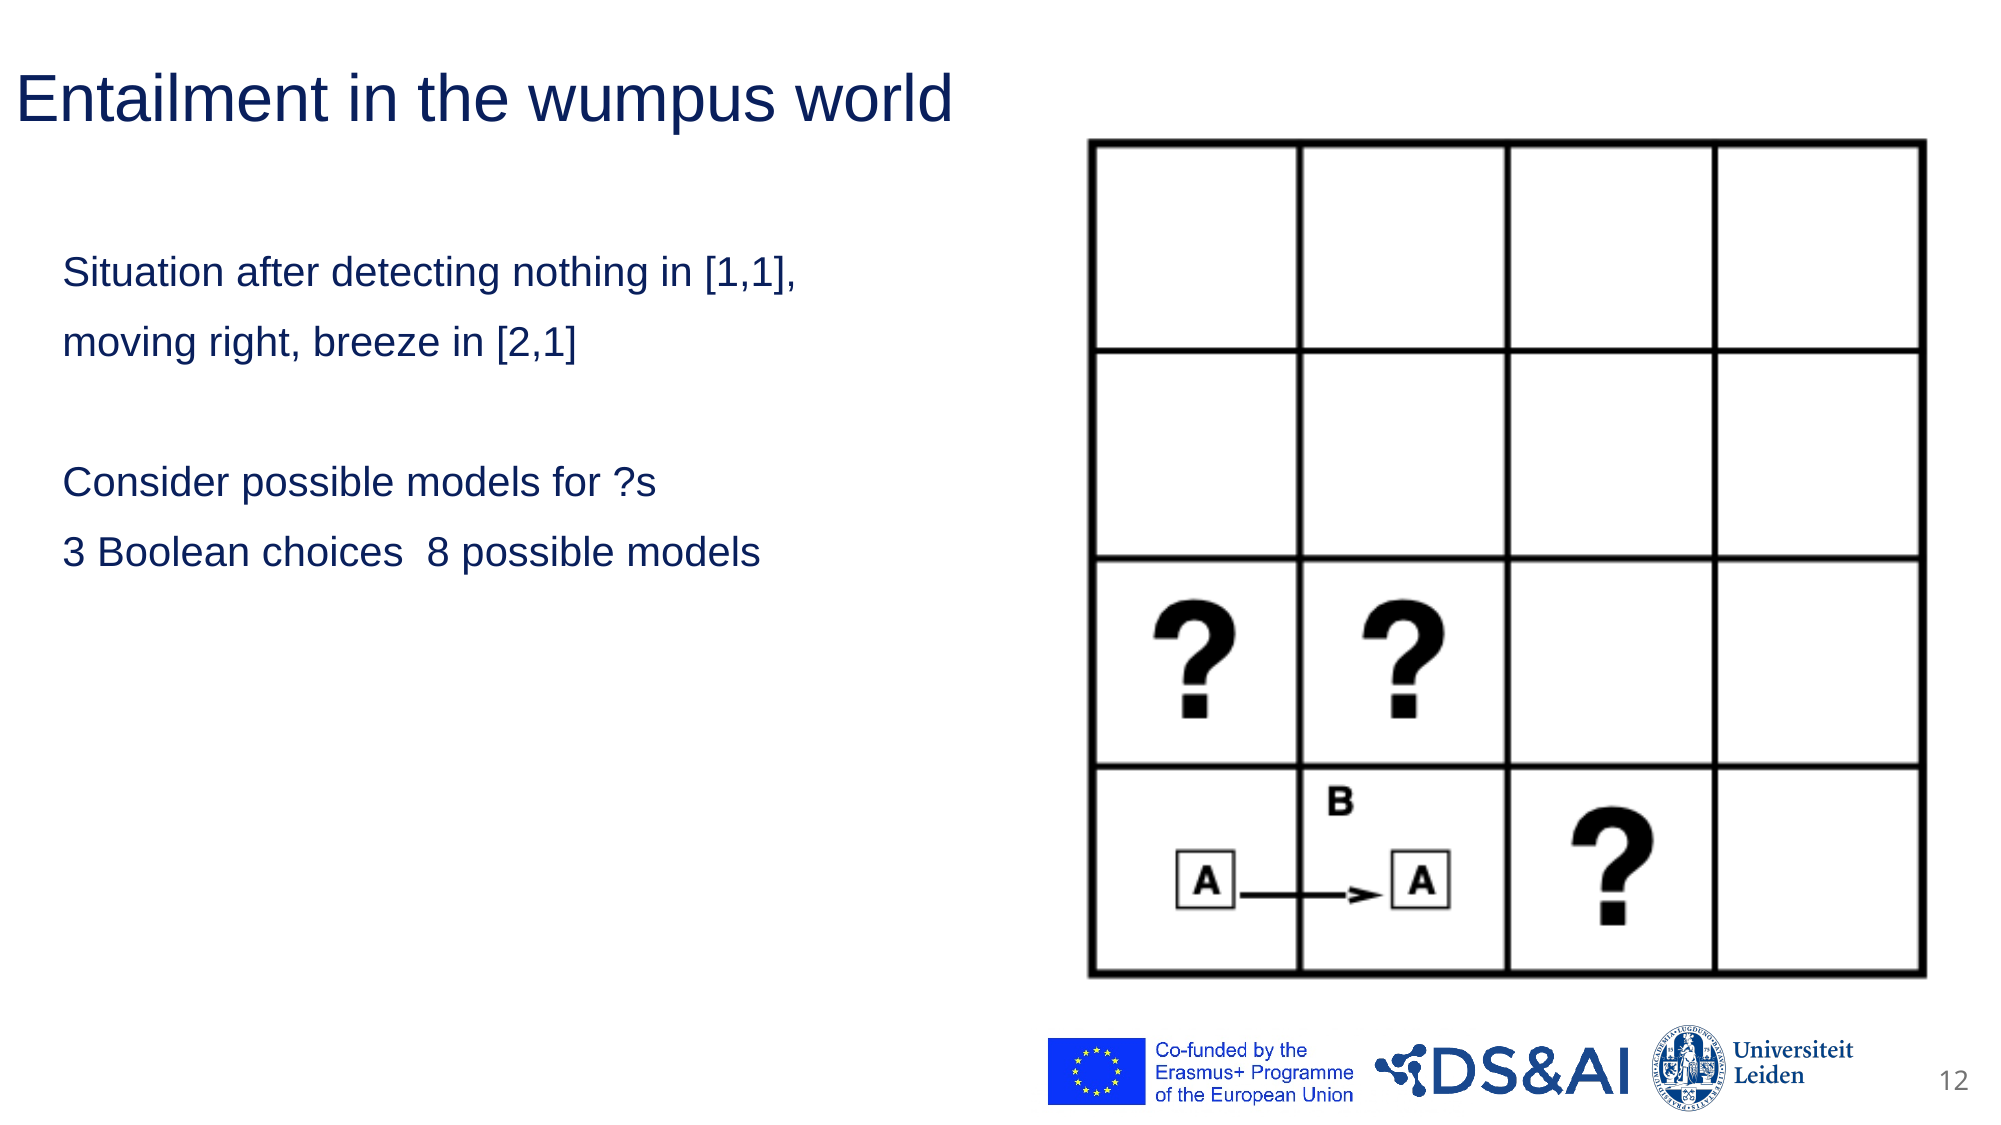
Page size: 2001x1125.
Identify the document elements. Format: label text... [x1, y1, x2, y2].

slide_number 12 [1921, 1049, 1985, 1115]
picture [1031, 135, 1940, 1125]
title Entailment in the wumpus world [0, 10, 2000, 180]
